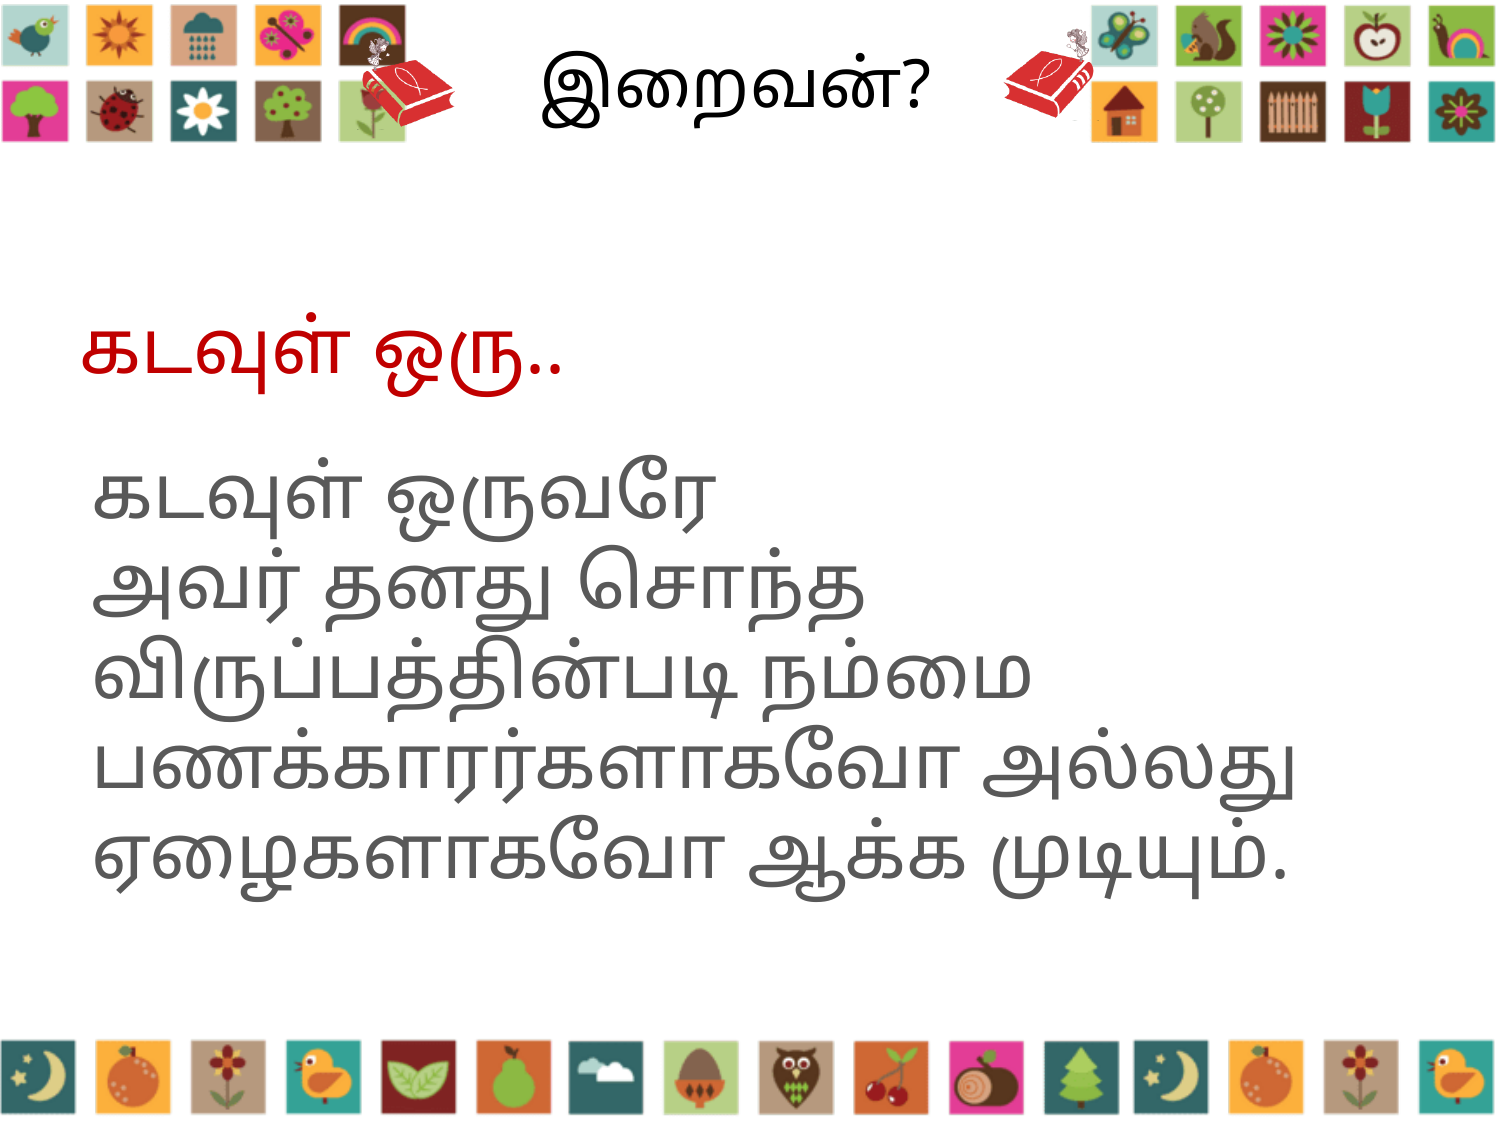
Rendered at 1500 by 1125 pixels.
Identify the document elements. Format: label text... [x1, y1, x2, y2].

text_box கடவுள் ஒருவரே அவர் தனது சொந்த விருப்பத்தின்படி நம்மை பணக்காரர்களாகவோ அல்லது ஏழைகளாகவோ ஆக்க முடியும். [76, 436, 1424, 902]
text_box இறைவன்? [490, 33, 971, 129]
text_box கடவுள் ஒரு.. [64, 290, 1412, 396]
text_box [0, 1028, 1500, 1118]
picture [971, 3, 1500, 150]
picture [0, 3, 487, 150]
